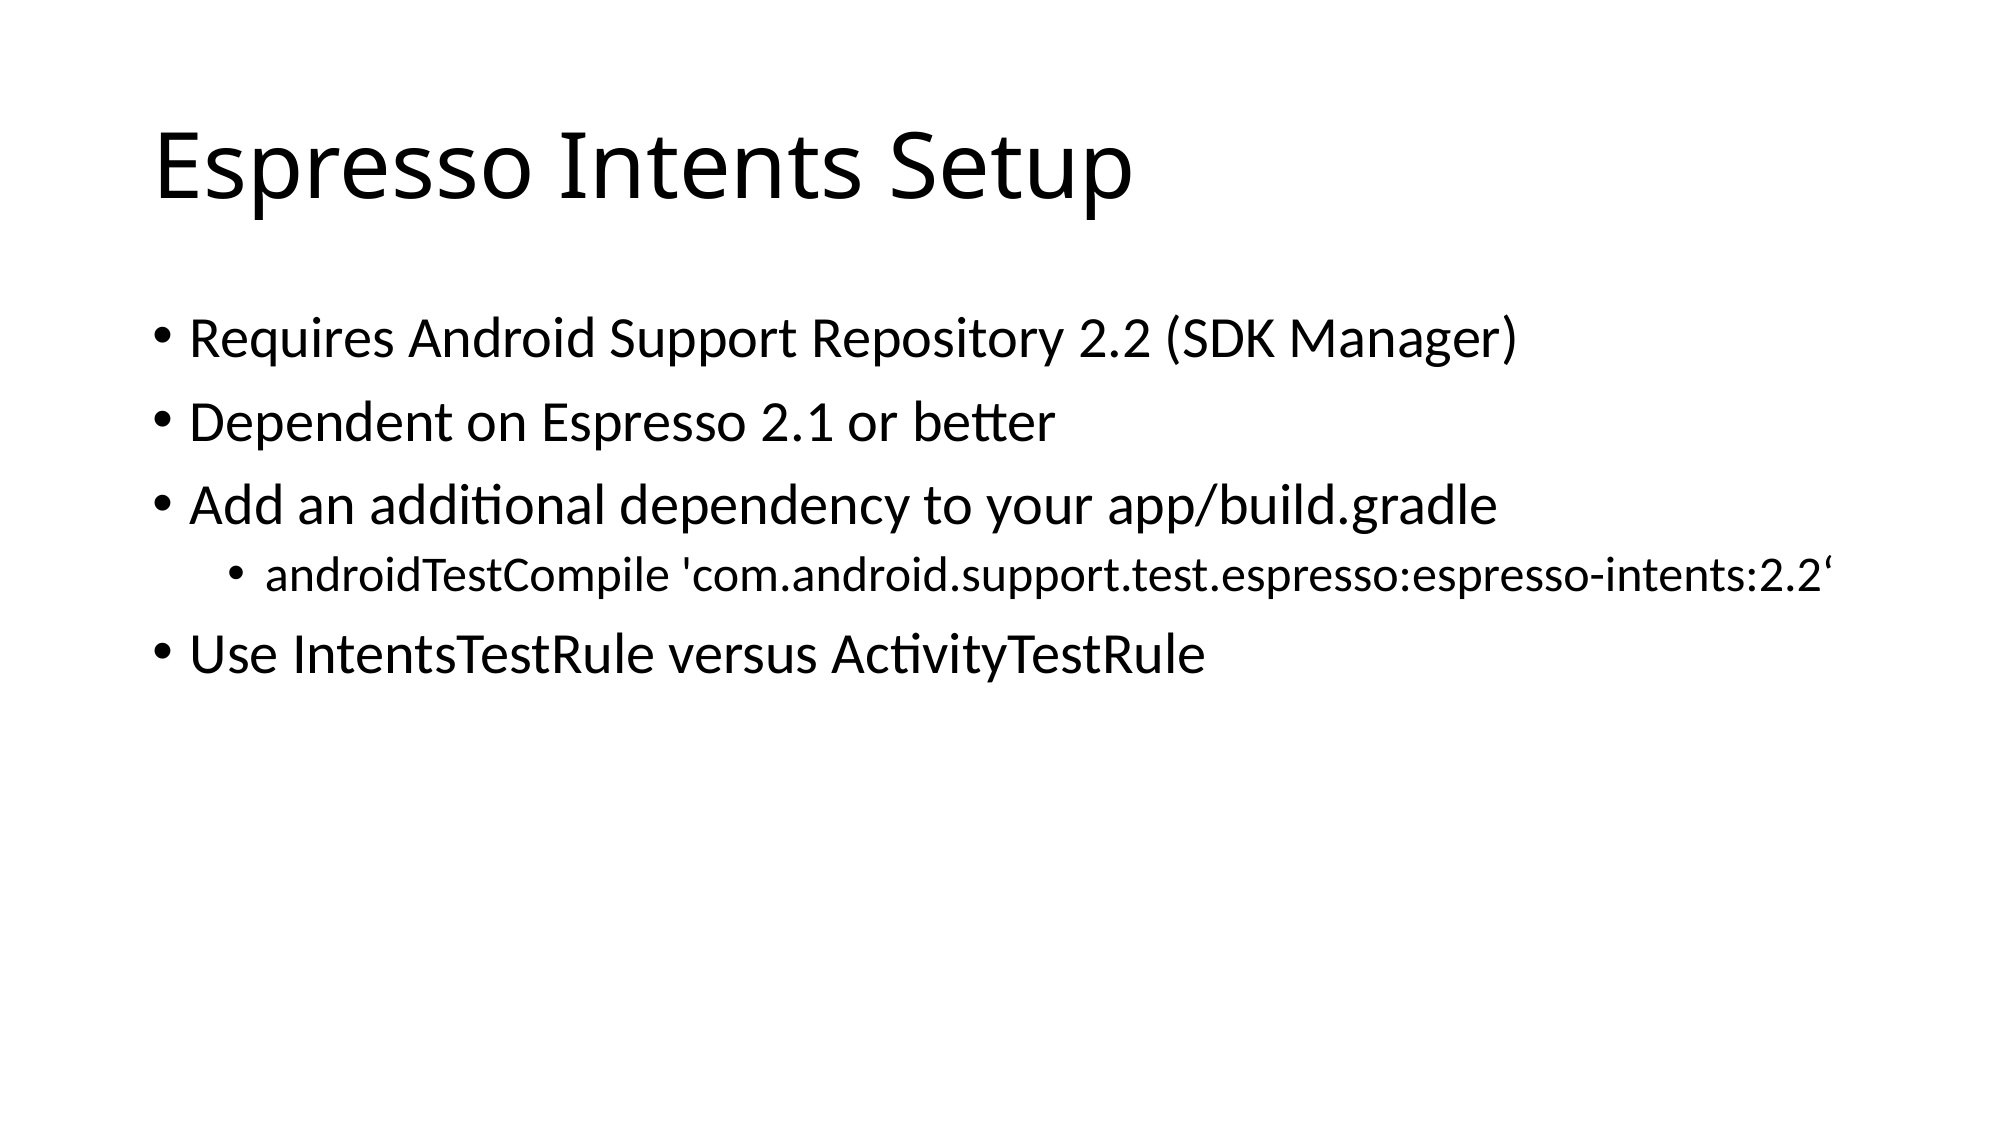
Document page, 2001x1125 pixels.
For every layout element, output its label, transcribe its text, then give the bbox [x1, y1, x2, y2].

title Espresso Intents Setup [137, 59, 1863, 278]
list Requires Android Support Repository 2.2 (SDK Manager) Dependent on Espresso 2.1 or better Add an additional dependency to your app/build.gradle androidTestCompile 'com.android.support.test.espresso:espresso-intents:2.2‘ Use IntentsTestRule versus ActivityTestRule [137, 299, 1863, 1014]
